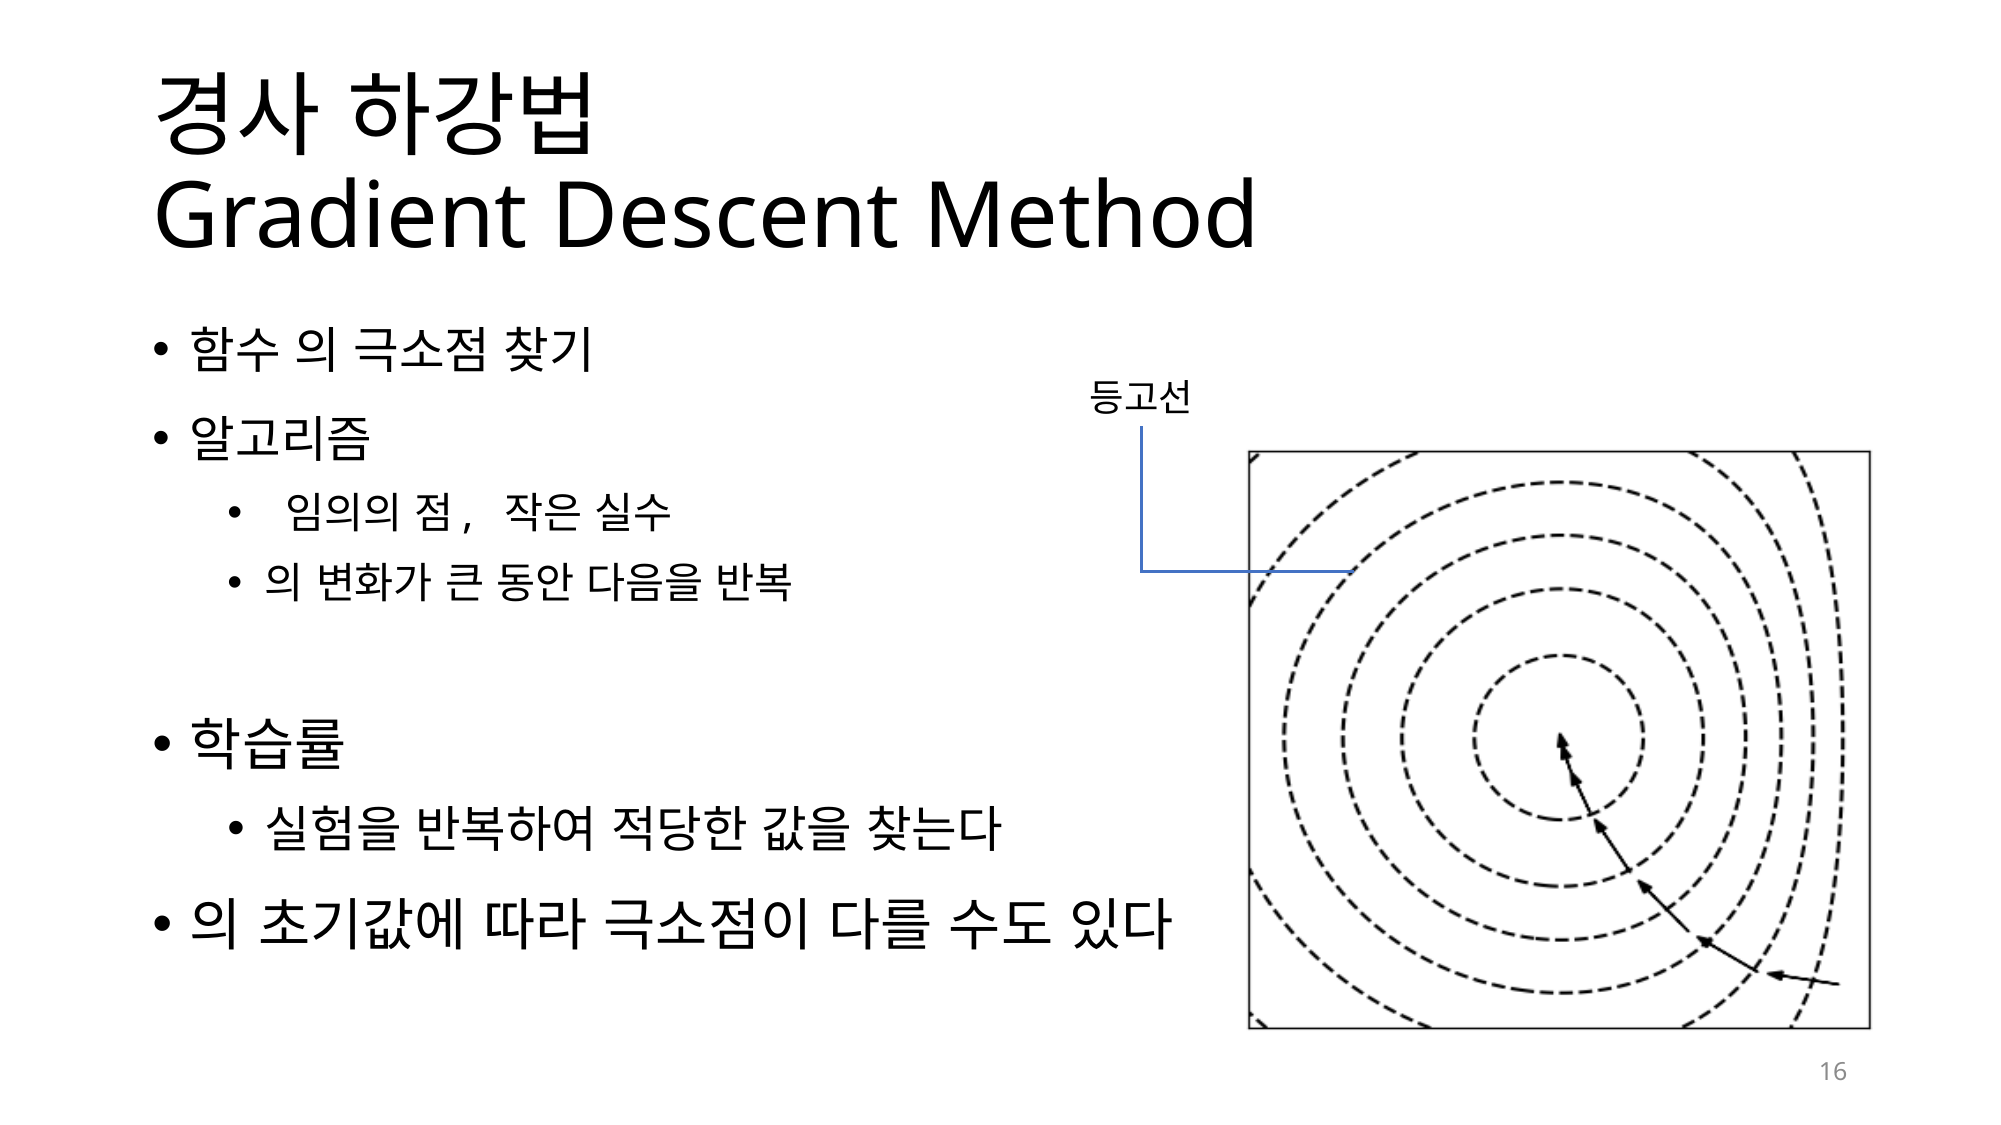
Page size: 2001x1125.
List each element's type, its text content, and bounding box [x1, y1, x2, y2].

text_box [1176, 392, 1321, 606]
text_box 등고선 [1075, 366, 1209, 427]
slide_number 16 [1412, 1043, 1863, 1103]
title 경사 하강법 Gradient Descent Method [137, 59, 1863, 278]
picture [1231, 437, 1887, 1043]
